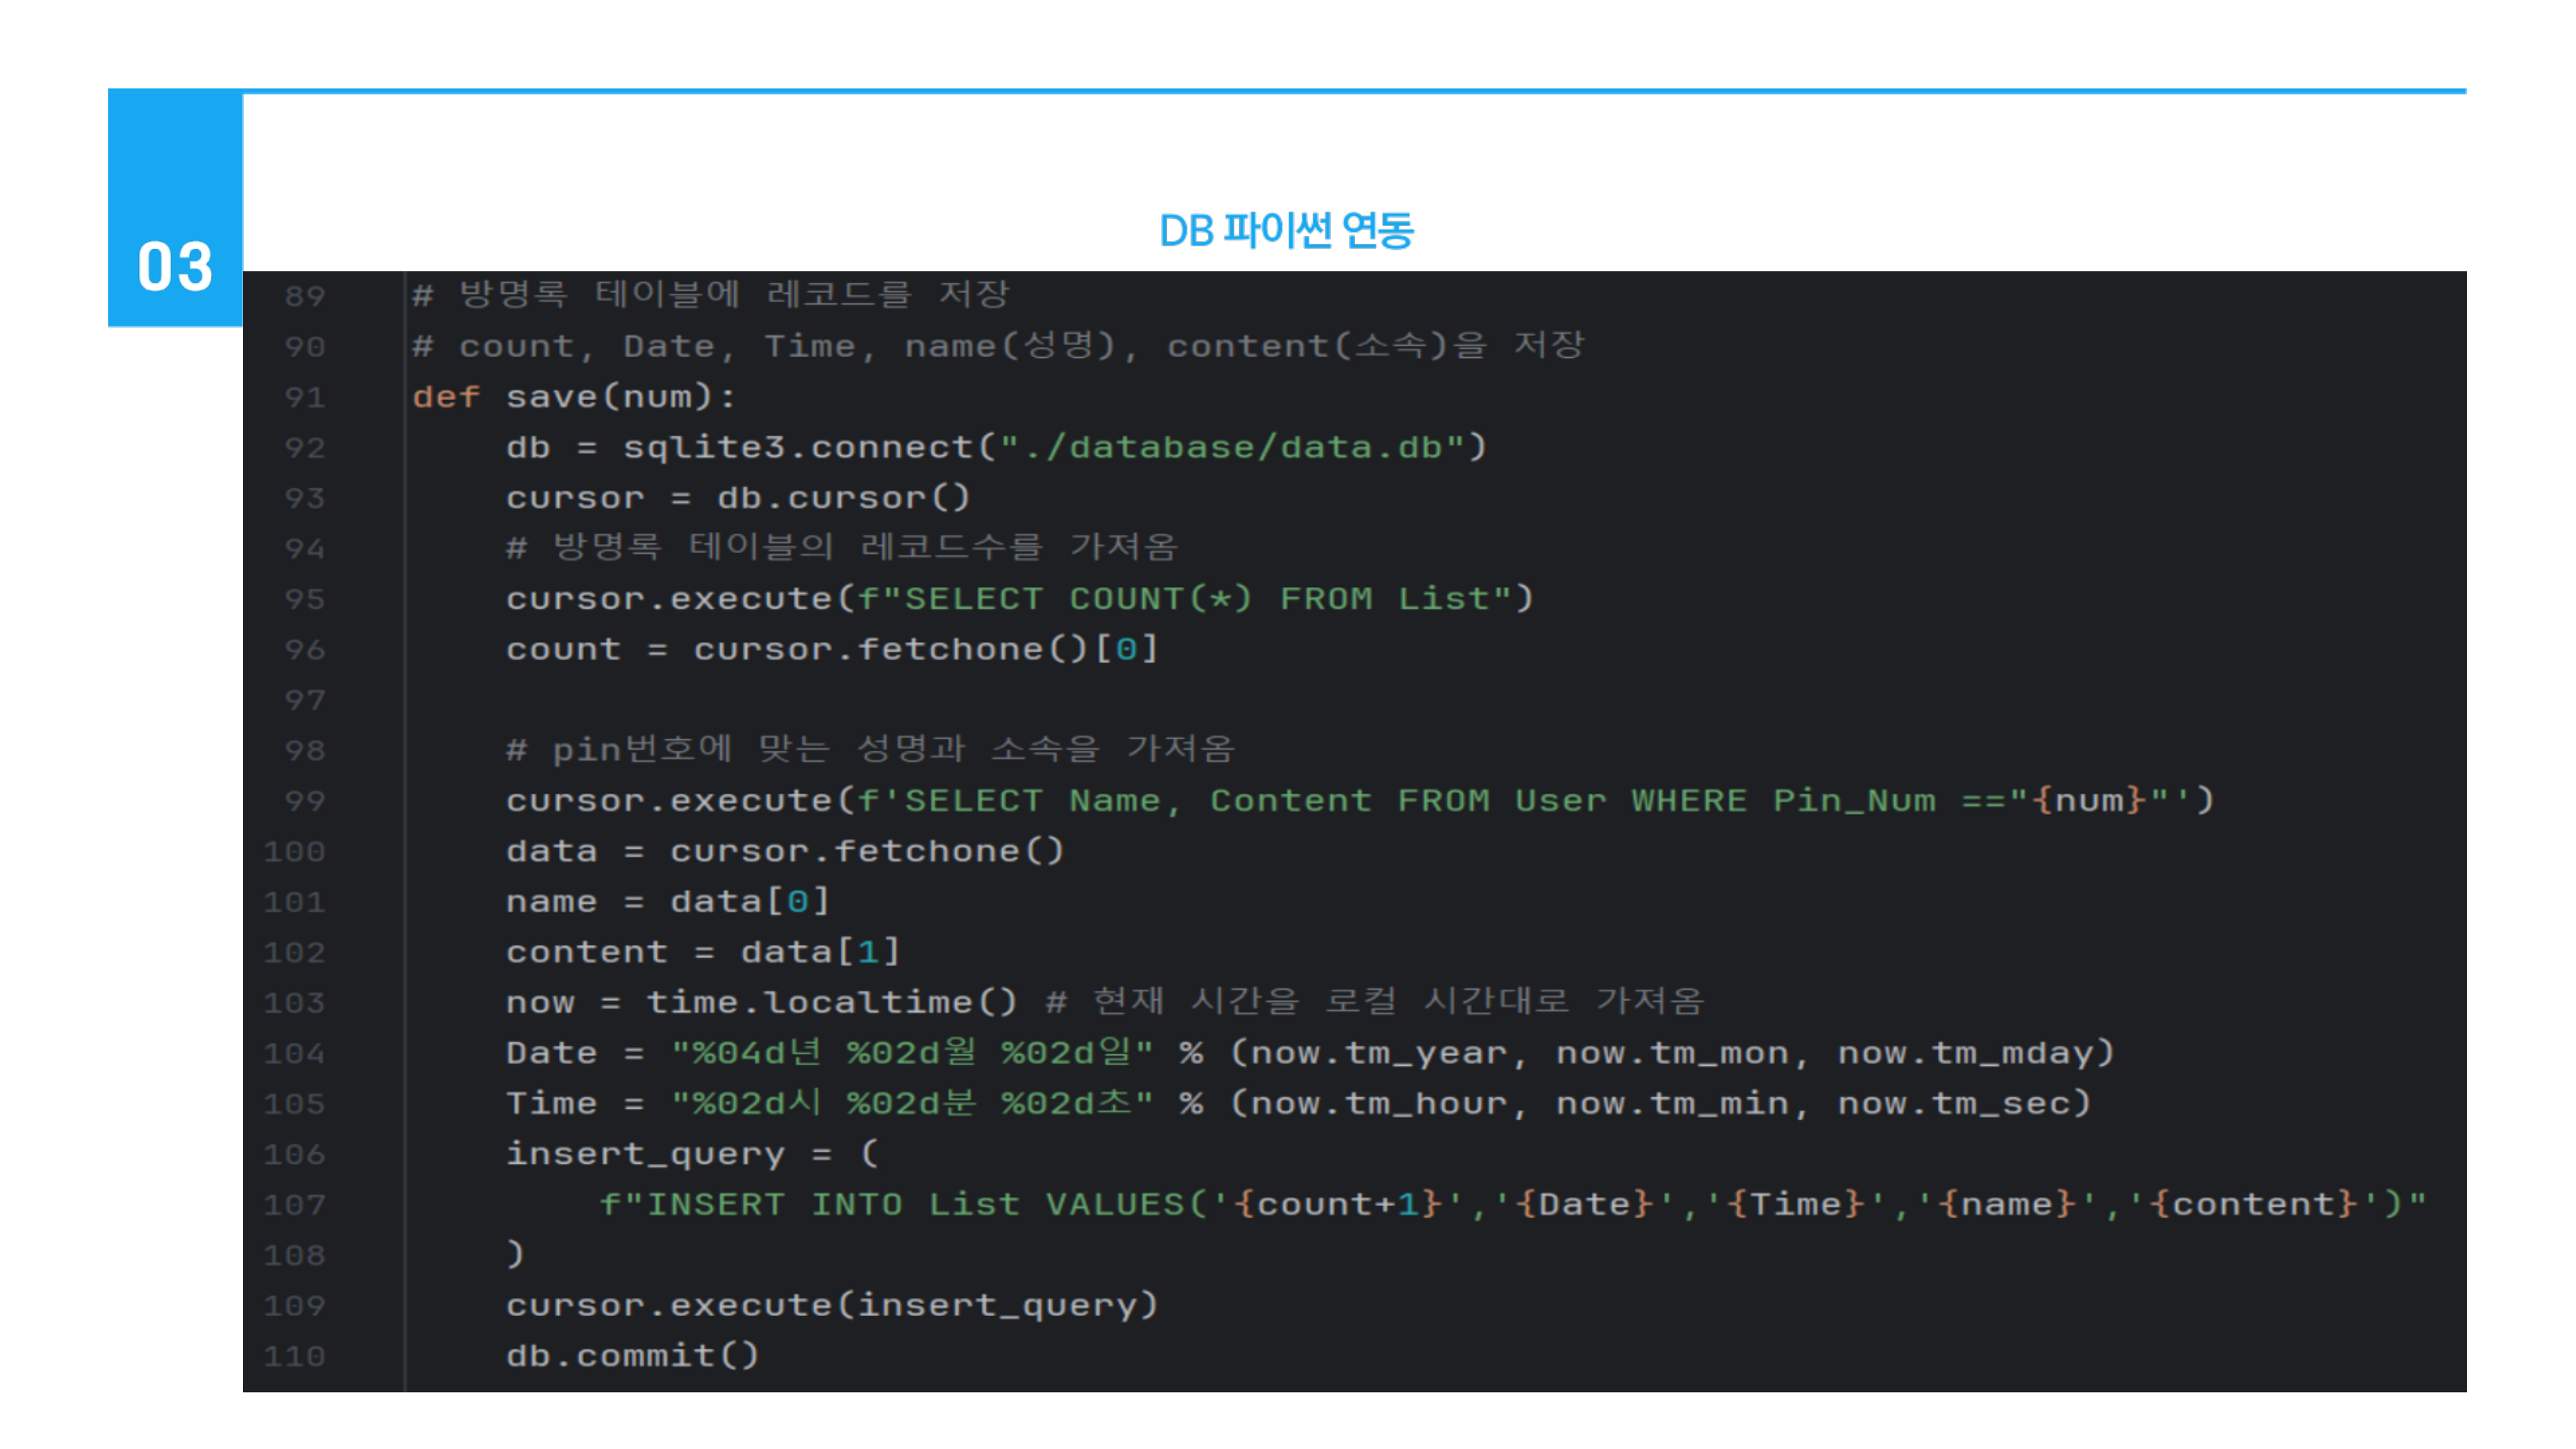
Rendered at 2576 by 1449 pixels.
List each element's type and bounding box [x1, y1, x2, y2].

picture [115, 209, 272, 349]
text_box [243, 271, 2467, 1393]
picture [962, 185, 1551, 298]
text_box [108, 88, 2467, 94]
text_box [108, 92, 244, 329]
